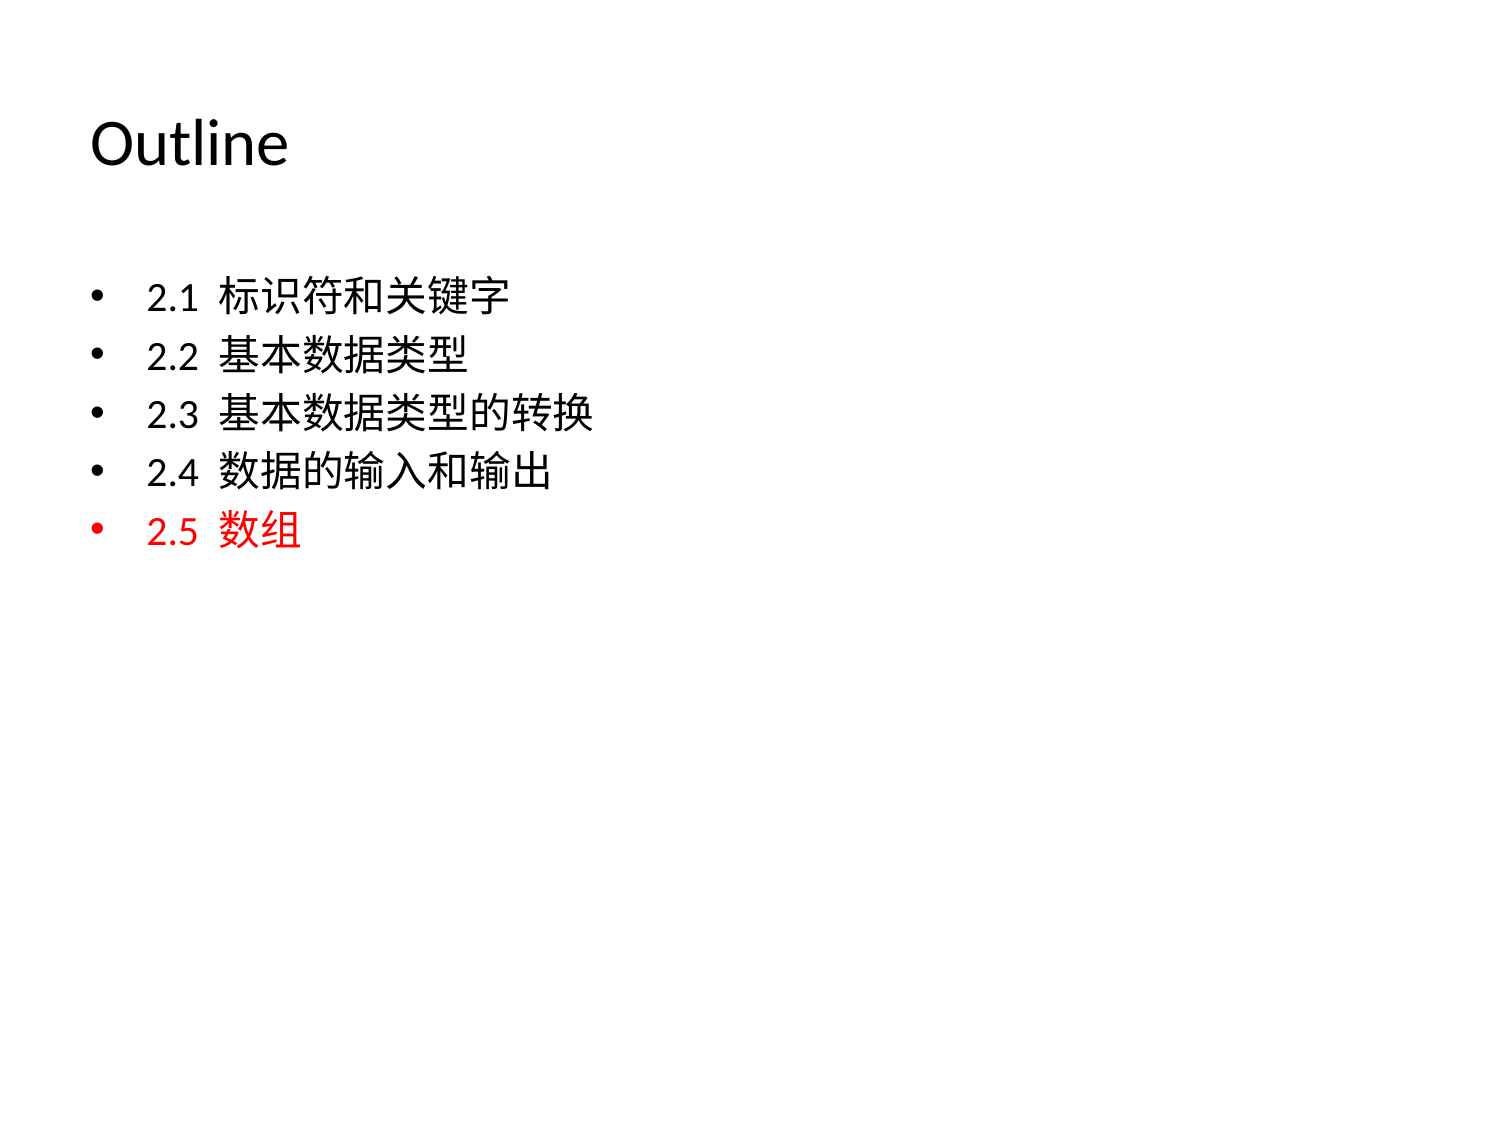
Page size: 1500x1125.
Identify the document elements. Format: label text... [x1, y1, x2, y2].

list 2.1 标识符和关键字 2.2 基本数据类型 2.3 基本数据类型的转换 2.4 数据的输入和输出 2.5 数组 [75, 262, 1425, 1005]
title Outline [75, 45, 1425, 233]
